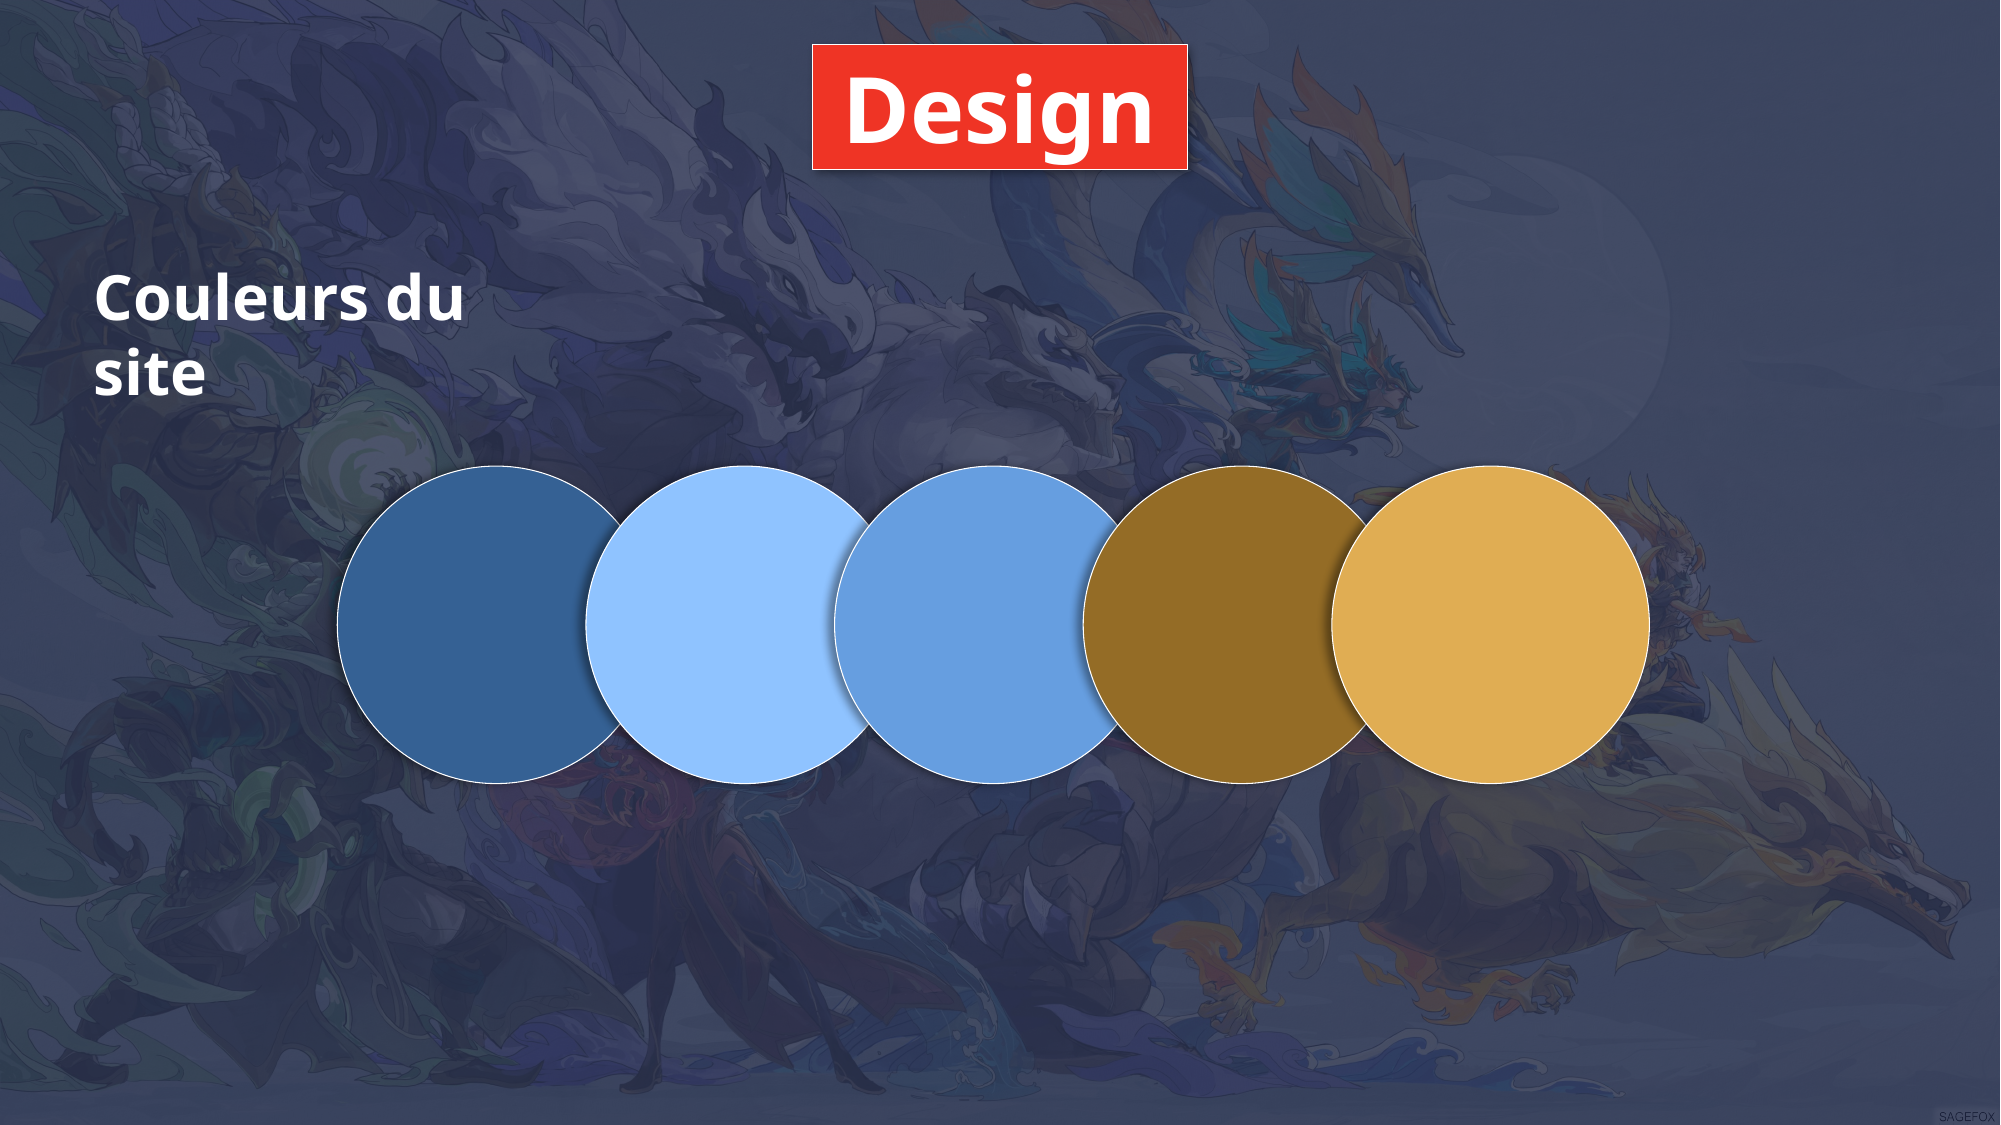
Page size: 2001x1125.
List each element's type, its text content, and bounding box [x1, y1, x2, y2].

text_box Design [812, 44, 1188, 170]
text_box [1082, 465, 1360, 785]
text_box [1330, 465, 1651, 785]
text_box [833, 465, 1111, 785]
text_box [584, 465, 862, 785]
text_box Couleurs du site [79, 250, 533, 416]
text_box [336, 465, 614, 785]
